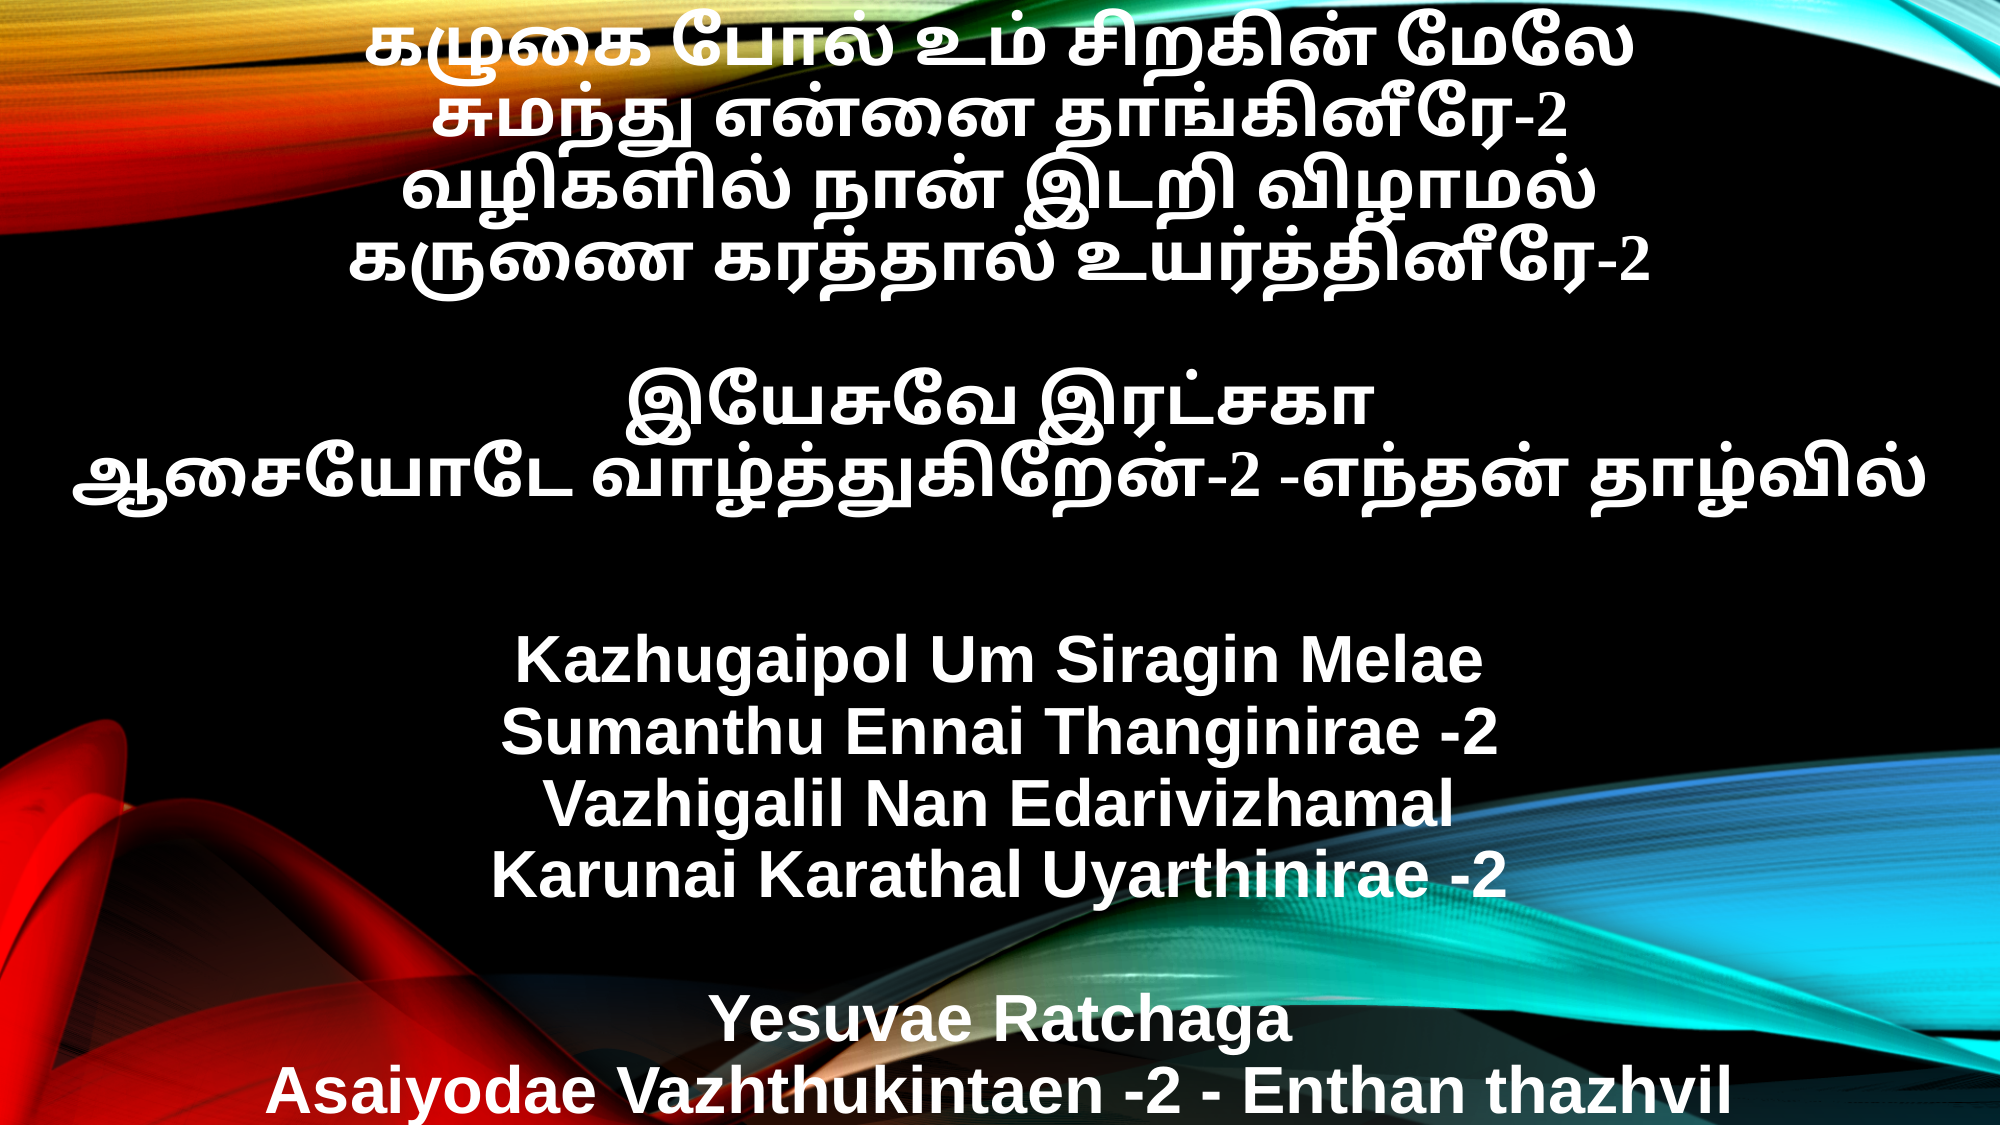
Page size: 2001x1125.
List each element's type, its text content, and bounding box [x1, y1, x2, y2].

subtitle கழுகை போல் உம் சிறகின் மேலே சுமந்து என்னை தாங்கினீரே-2 வழிகளில் நான் இடறி விழாமல் கருணை கரத்தால் உயர்த்தினீரே-2 இயேசுவே இரட்சகா ஆசையோடே வாழ்த்துகிறேன்-2 -எந்தன் தாழ்வில் Kazhugaipol Um Siragin Melae Sumanthu Ennai Thanginirae -2 Vazhigalil Nan Edarivizhamal Karunai Karathal Uyarthinirae -2 Yesuvae Ratchaga Asaiyodae Vazhthukintaen -2 - Enthan thazhvil [0, 0, 2000, 1125]
